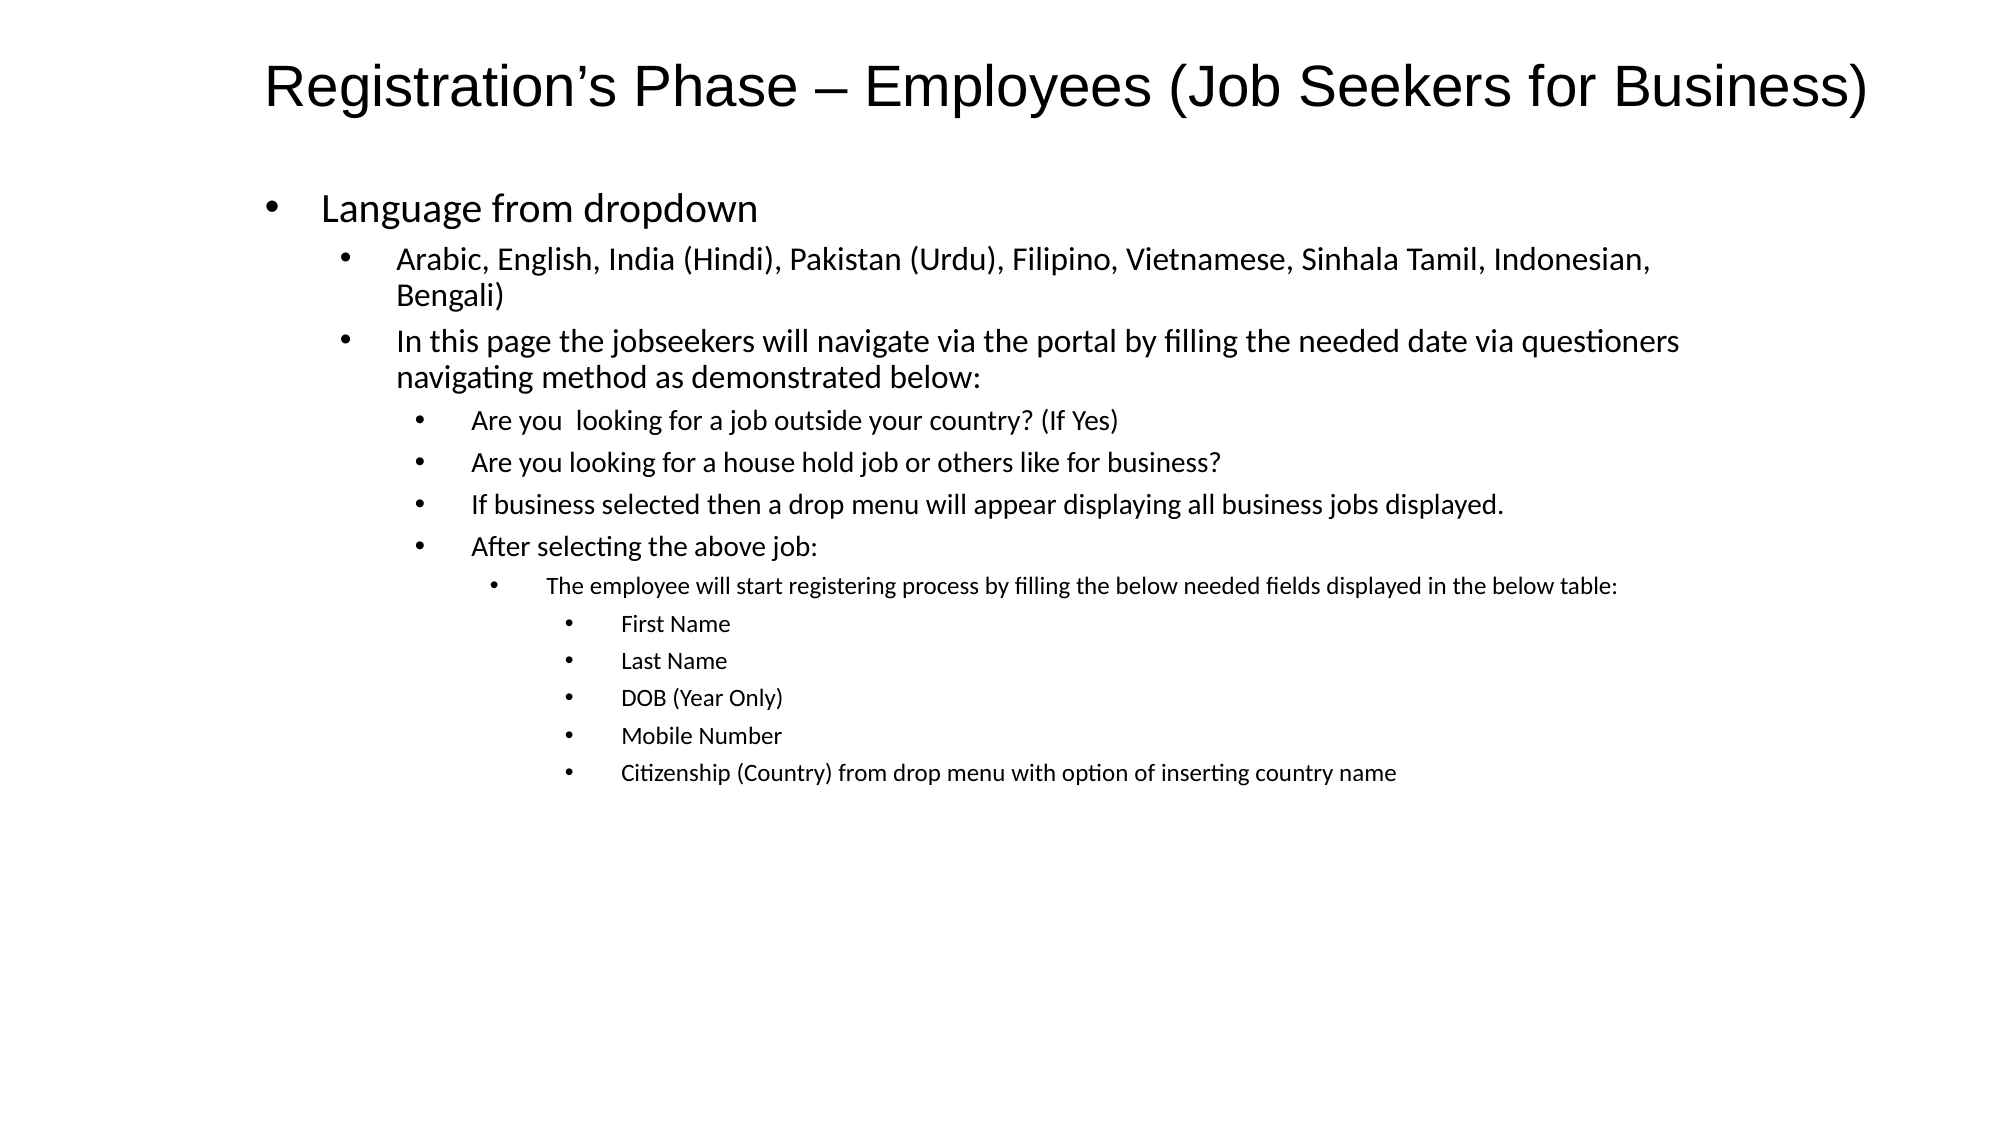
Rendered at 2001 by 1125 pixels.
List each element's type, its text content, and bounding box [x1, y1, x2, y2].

subtitle Language from dropdown Arabic, English, India (Hindi), Pakistan (Urdu), Filipino, Vietnamese, Sinhala Tamil, Indonesian, Bengali) In this page the jobseekers will navigate via the portal by filling the needed date via questioners navigating method as demonstrated below: Are you looking for a job outside your country? (If Yes) Are you looking for a house hold job or others like for business? If business selected then a drop menu will appear displaying all business jobs displayed. After selecting the above job: The employee will start registering process by filling the below needed fields displayed in the below table: First Name Last Name DOB (Year Only) Mobile Number Citizenship (Country) from drop menu with option of inserting country name [249, 185, 1750, 1041]
title Registration’s Phase – Employees (Job Seekers for Business) [249, 0, 1903, 185]
